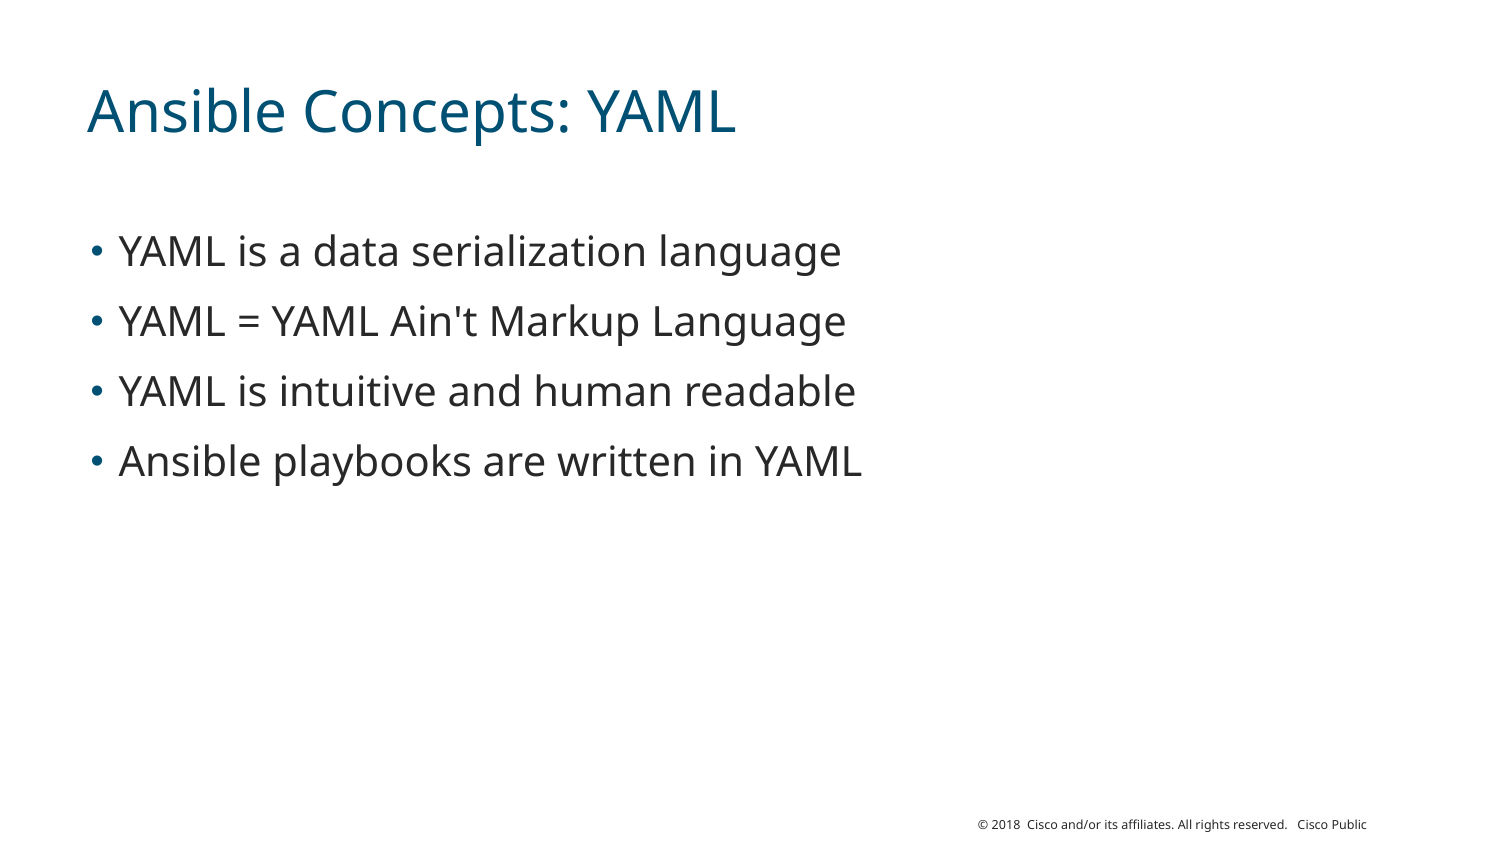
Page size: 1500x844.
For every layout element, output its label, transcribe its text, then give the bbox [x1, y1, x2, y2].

title Ansible Concepts: YAML [72, 31, 1428, 152]
list YAML is a data serialization language YAML = YAML Ain't Markup Language YAML is intuitive and human readable Ansible playbooks are written in YAML [75, 221, 1434, 741]
